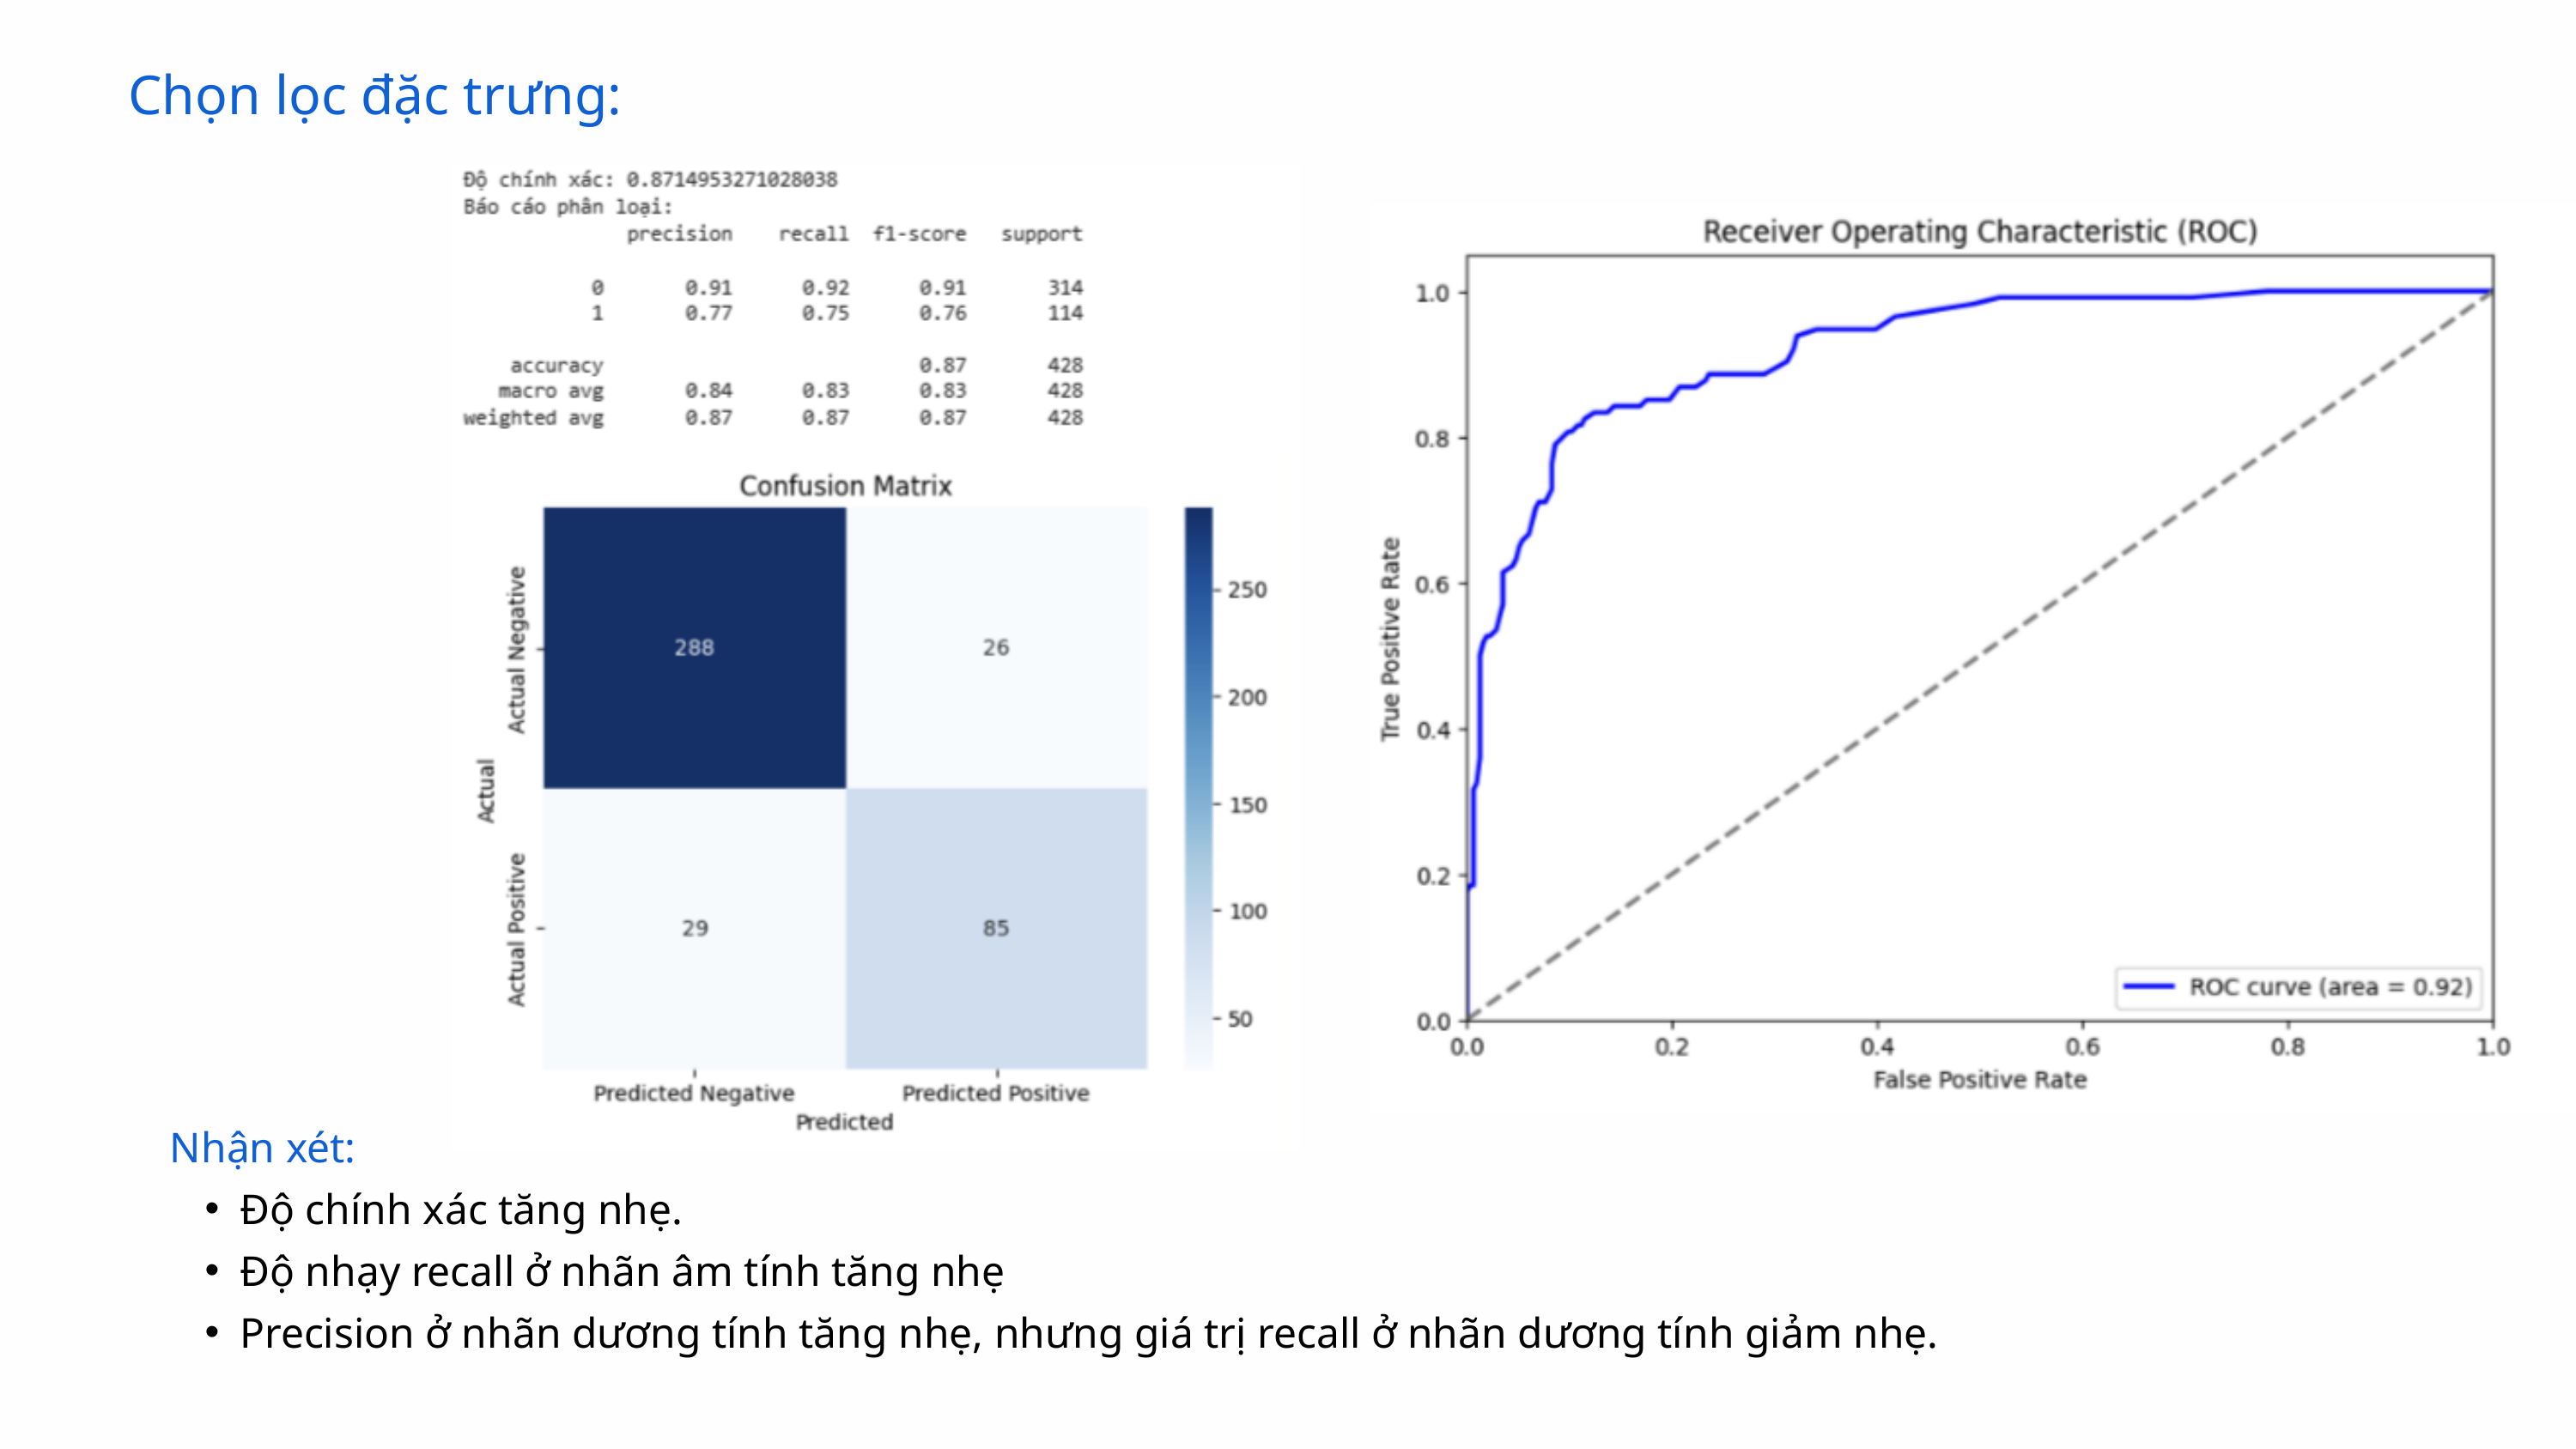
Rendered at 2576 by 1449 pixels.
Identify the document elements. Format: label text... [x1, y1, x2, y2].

text_box [1369, 204, 2576, 1112]
text_box [452, 164, 1301, 1109]
text_box Chọn lọc đặc trưng: [128, 45, 2027, 125]
text_box Nhận xét: Độ chính xác tăng nhẹ. Độ nhạy recall ở nhãn âm tính tăng nhẹ Precision ở nhãn dương tính tăng nhẹ, nhưng giá trị recall ở nhãn dương tính giảm nhẹ. [169, 1109, 2432, 1418]
